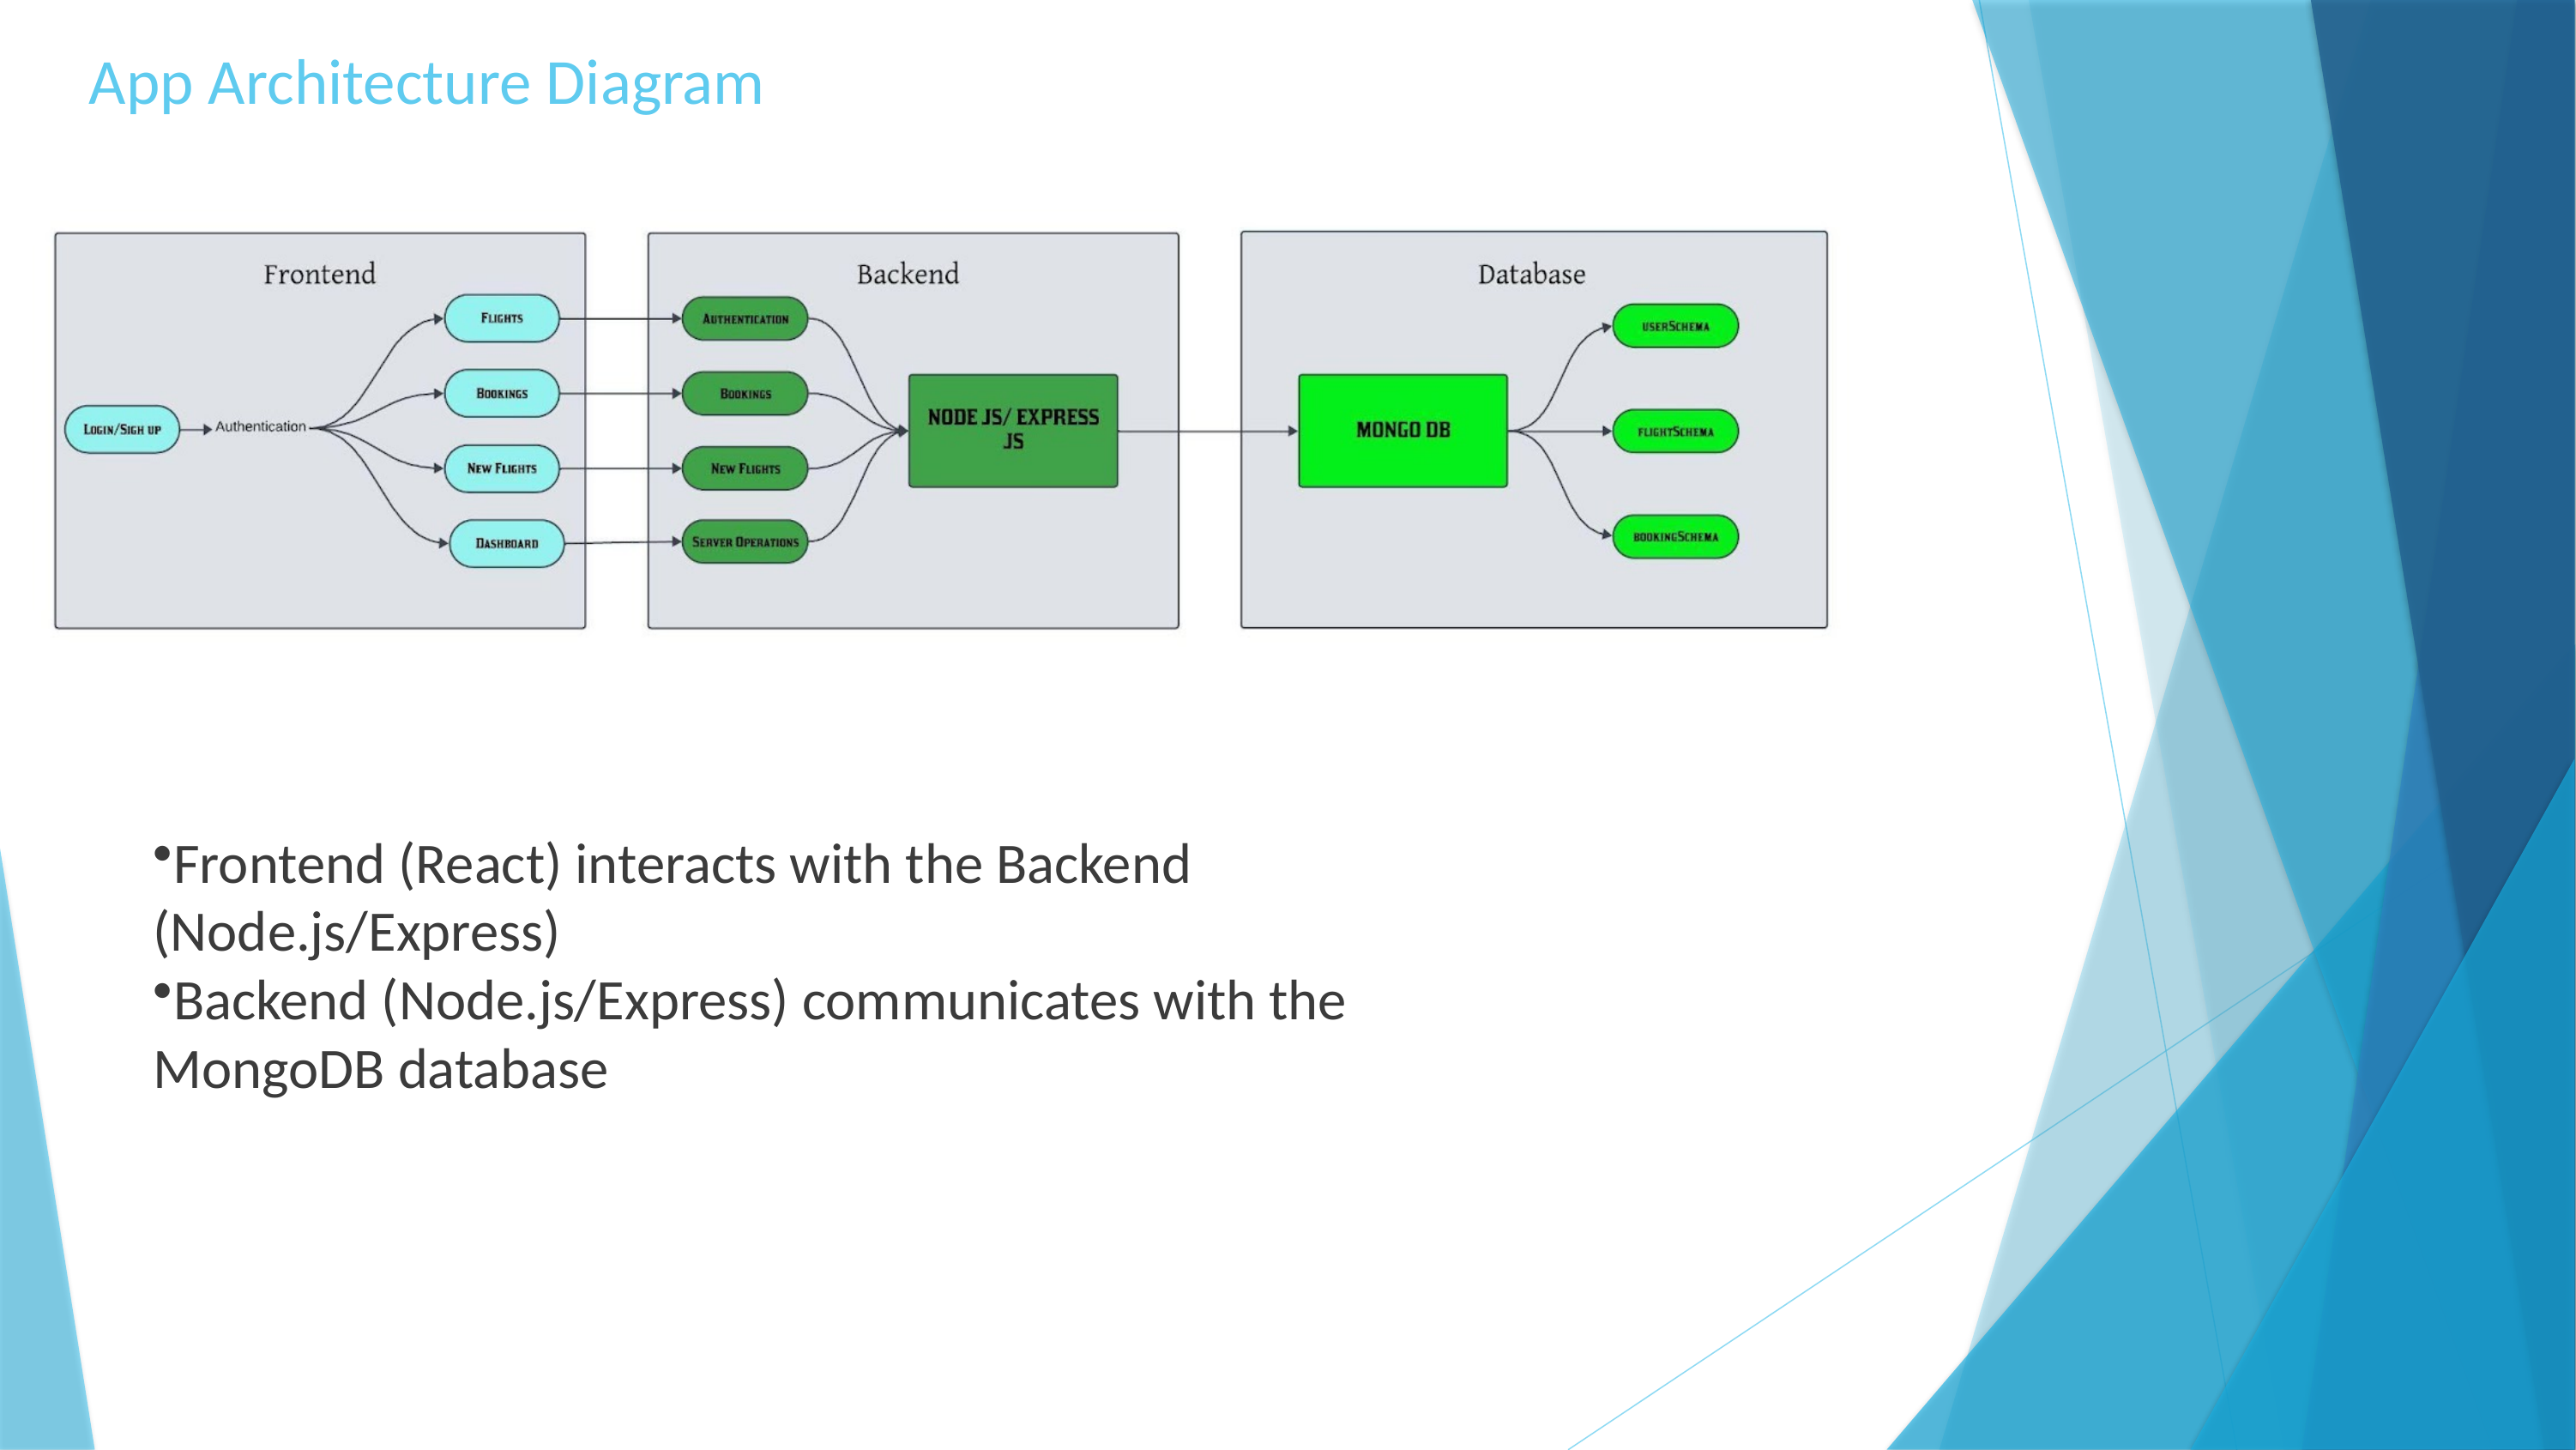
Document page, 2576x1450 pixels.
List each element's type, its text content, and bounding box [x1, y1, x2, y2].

title App Architecture Diagram [75, 33, 1892, 312]
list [33, 209, 1849, 651]
text_box Frontend (React) interacts with the Backend (Node.js/Express) Backend (Node.js/Express) communicates with the MongoDB database [140, 819, 1481, 1107]
